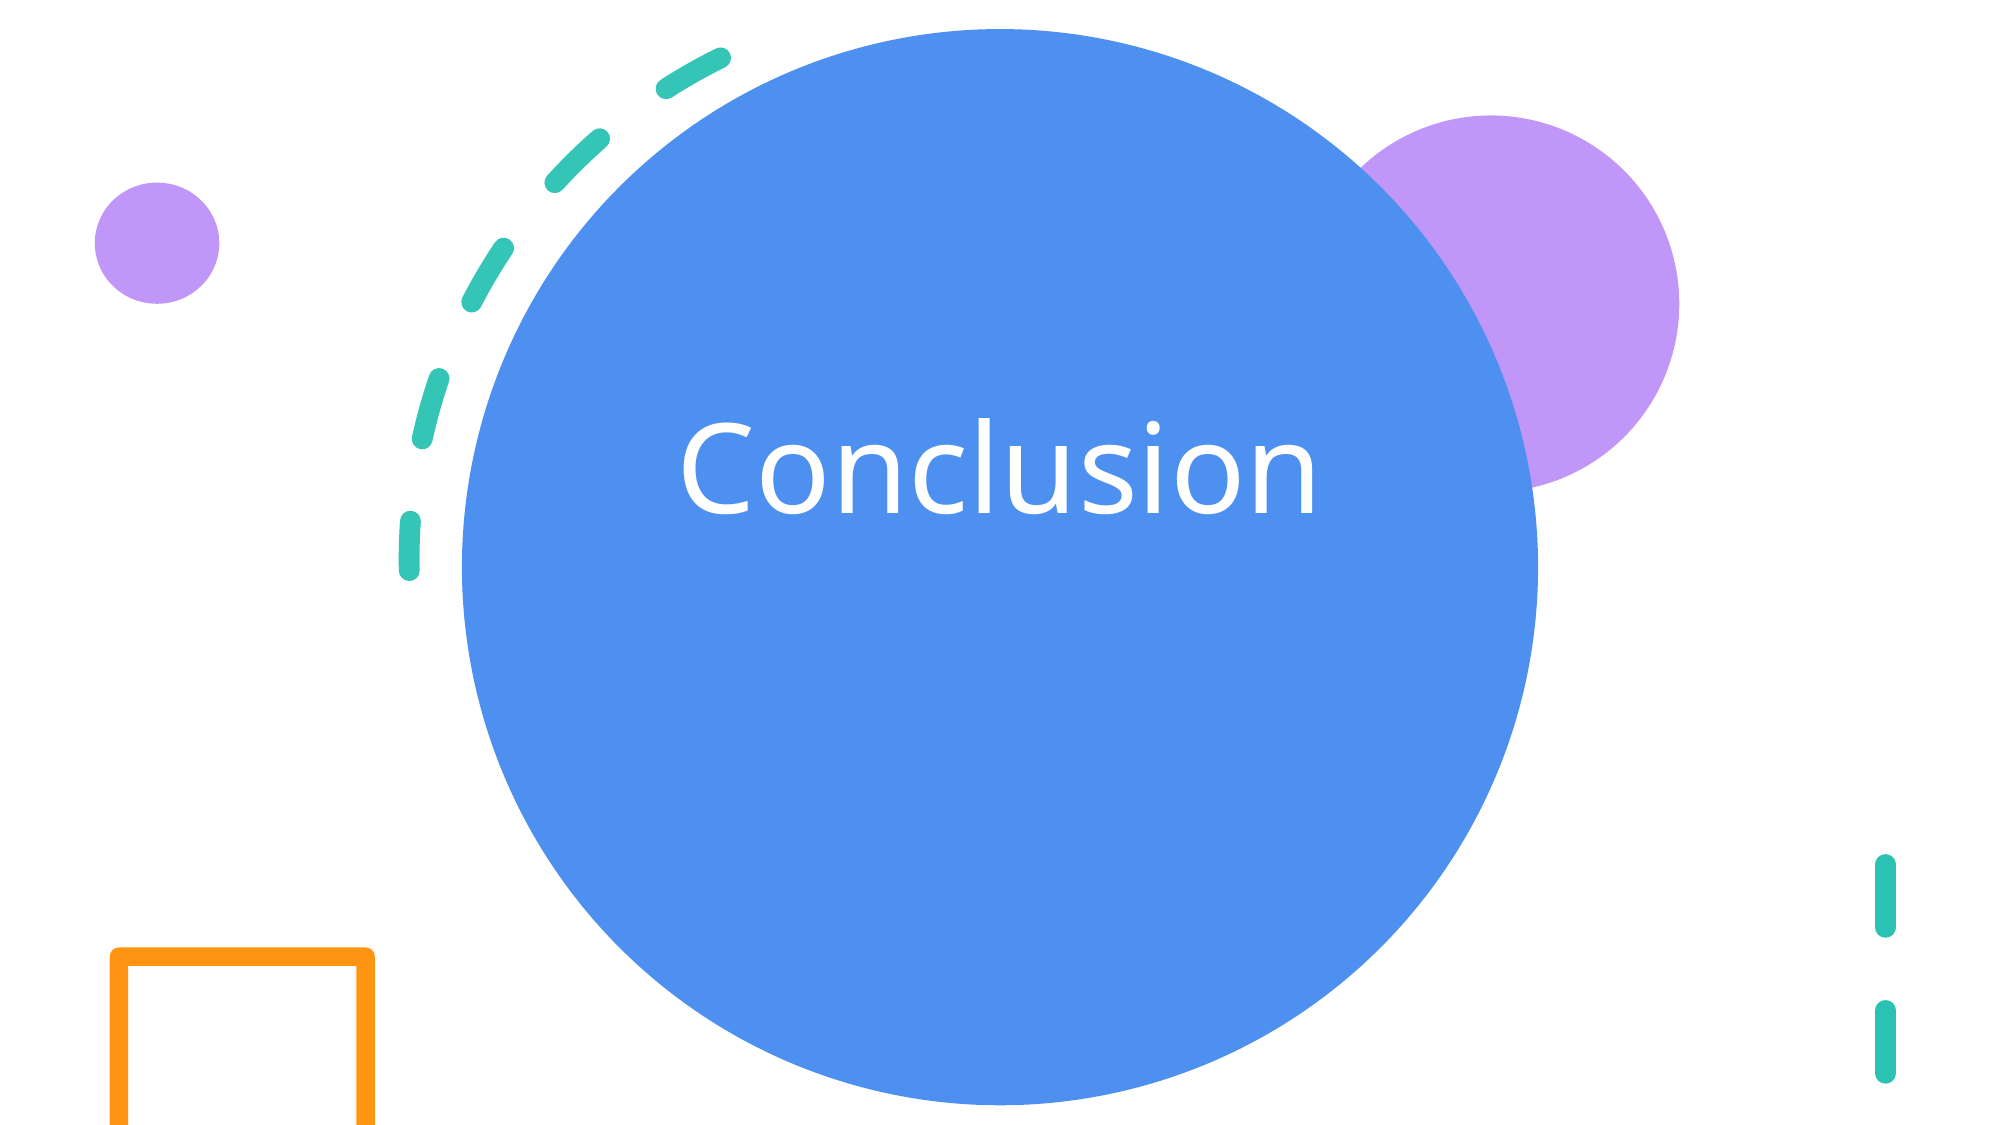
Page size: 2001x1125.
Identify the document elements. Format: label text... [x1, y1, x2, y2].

title Conclusion [461, 221, 1539, 724]
